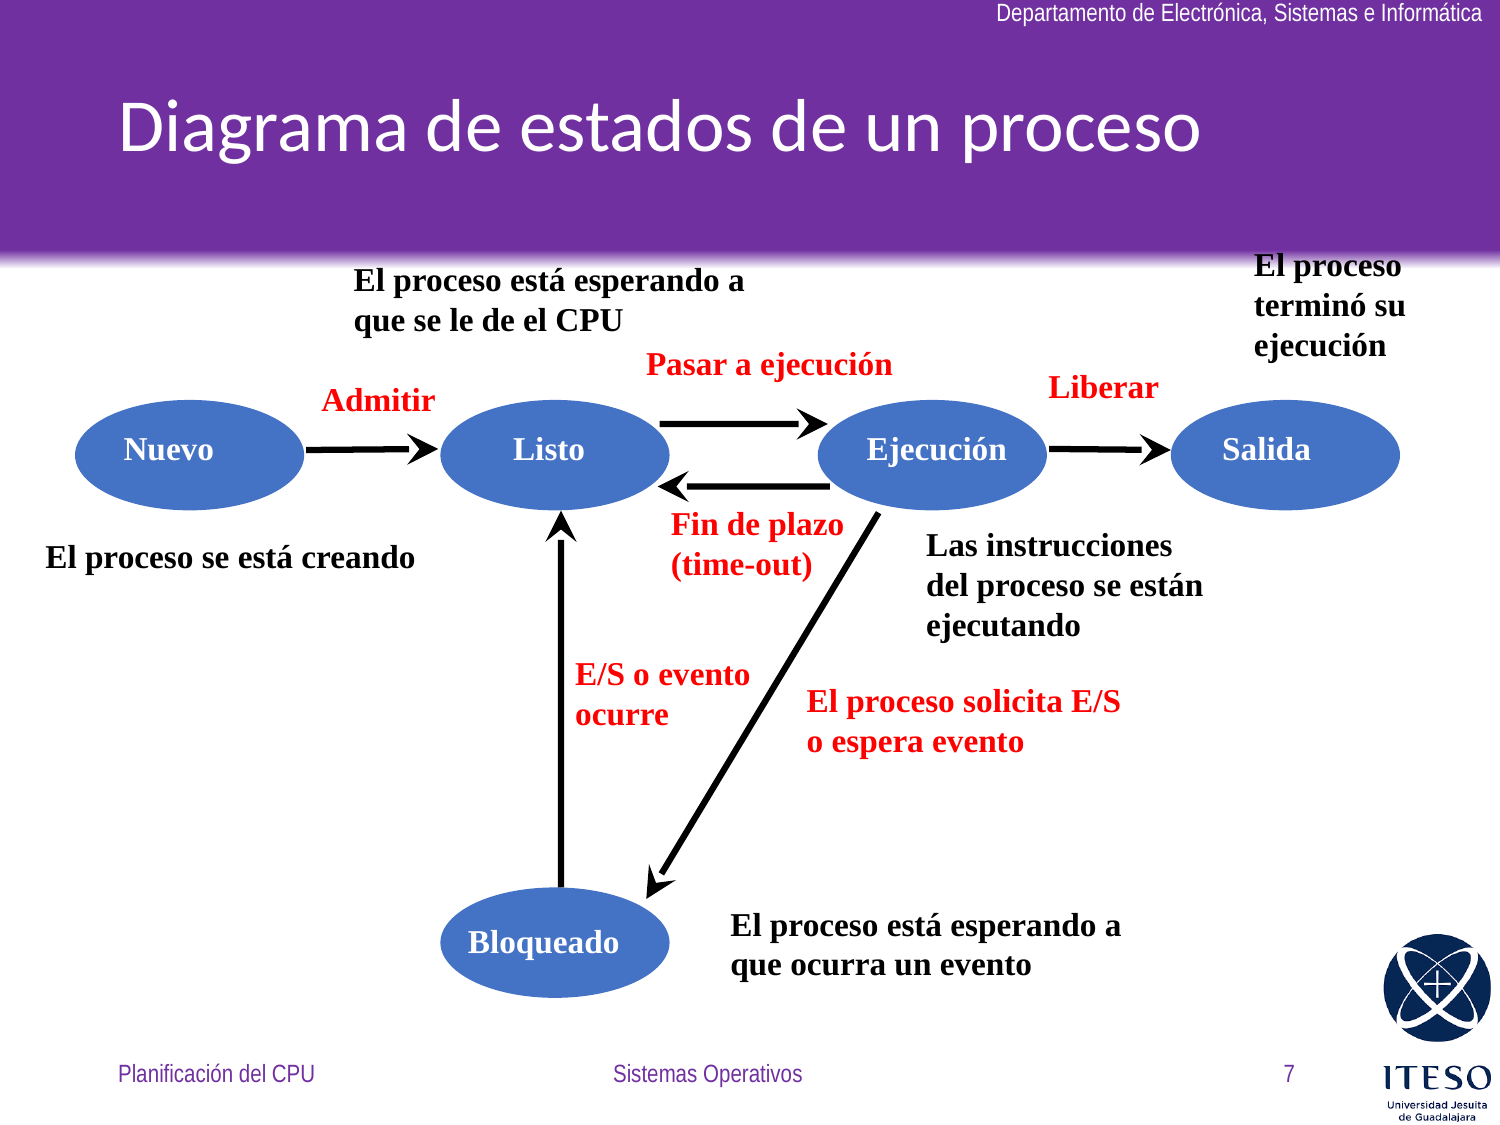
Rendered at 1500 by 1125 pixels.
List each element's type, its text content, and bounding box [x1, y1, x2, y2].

text_box El proceso terminó su ejecución [1239, 235, 1500, 371]
text_box Salida [1207, 420, 1355, 475]
text_box [1150, 439, 1171, 461]
text_box El proceso está esperando a que ocurra un evento [715, 894, 1138, 1031]
text_box [440, 399, 670, 511]
text_box [807, 413, 828, 435]
slide_number 7 [972, 1042, 1310, 1103]
text_box [817, 399, 1047, 511]
text_box Fin de plazo (time-out) [656, 495, 860, 590]
text_box [550, 510, 572, 532]
text_box Las instrucciones del proceso se están ejecutando [911, 515, 1224, 651]
text_box Nuevo [108, 420, 230, 475]
text_box El proceso se está creando [30, 527, 440, 583]
text_box El proceso solicita E/S o espera evento [791, 671, 1141, 767]
text_box [646, 875, 666, 899]
title Diagrama de estados de un proceso [103, 23, 1397, 232]
text_box Bloqueado [453, 912, 635, 967]
text_box Admitir [306, 371, 451, 426]
text_box [440, 887, 670, 998]
text_box E/S o evento ocurre [560, 645, 767, 740]
text_box Pasar a ejecución [631, 334, 909, 390]
text_box El proceso está esperando a que se le de el CPU [338, 250, 812, 347]
text_box [417, 438, 439, 460]
picture [1383, 934, 1491, 1122]
text_box Ejecución [851, 420, 1023, 475]
slide_number Planificación del CPU [103, 1042, 441, 1103]
footer Sistemas Operativos [454, 1042, 962, 1103]
text_box [75, 399, 305, 511]
text_box [657, 476, 679, 495]
text_box [1170, 399, 1401, 511]
text_box Listo [498, 420, 601, 475]
text_box Liberar [1033, 357, 1175, 413]
